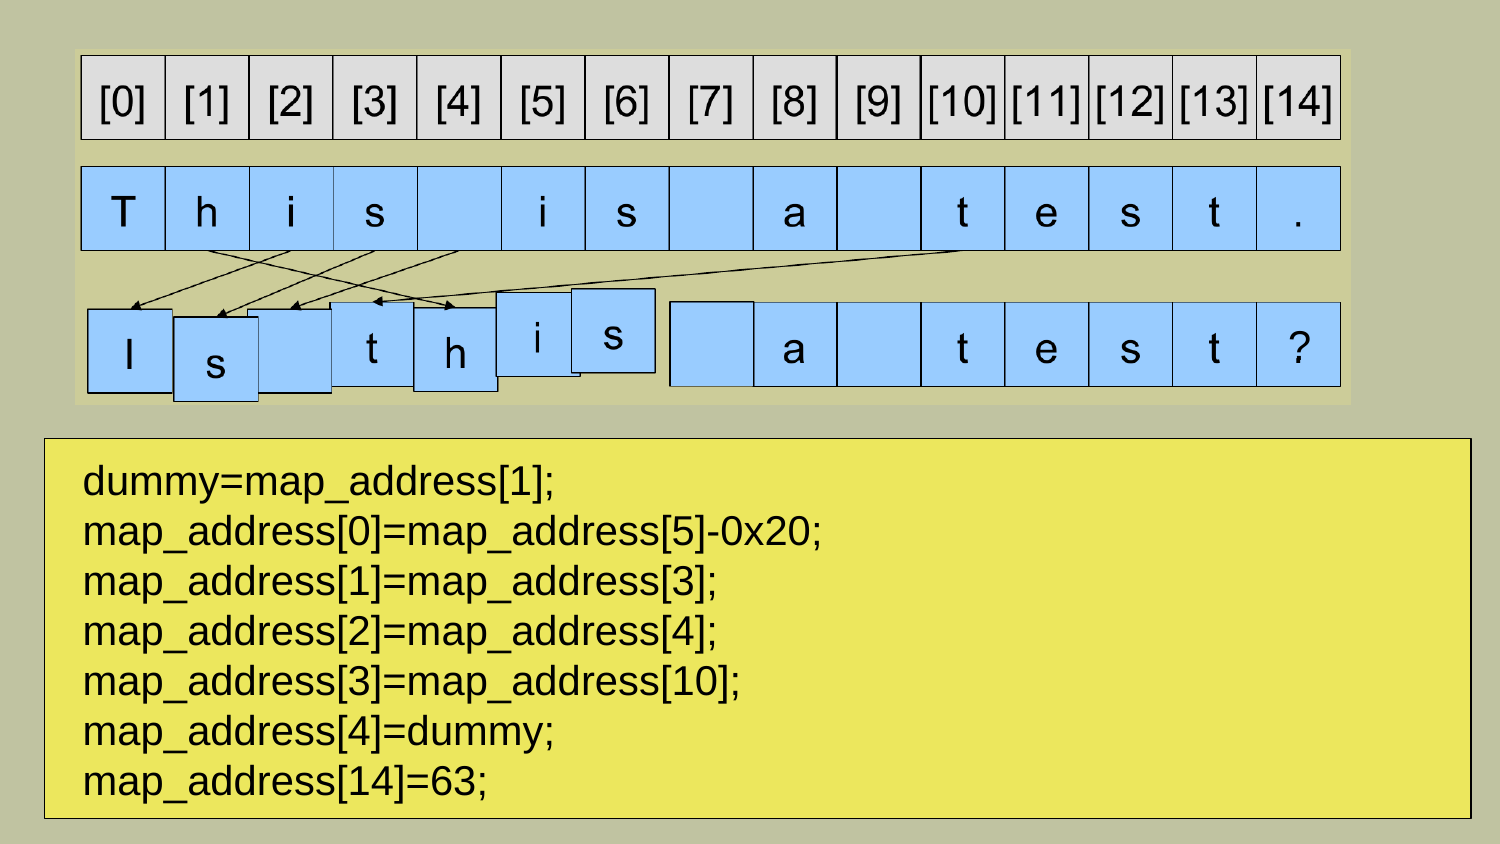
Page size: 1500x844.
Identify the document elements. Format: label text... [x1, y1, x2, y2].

text_box dummy=map_address[1]; map_address[0]=map_address[5]-0x20; map_address[1]=map_address[3]; map_address[2]=map_address[4]; map_address[3]=map_address[10]; map_address[4]=dummy; map_address[14]=63; [44, 438, 1472, 819]
picture [74, 49, 1352, 405]
